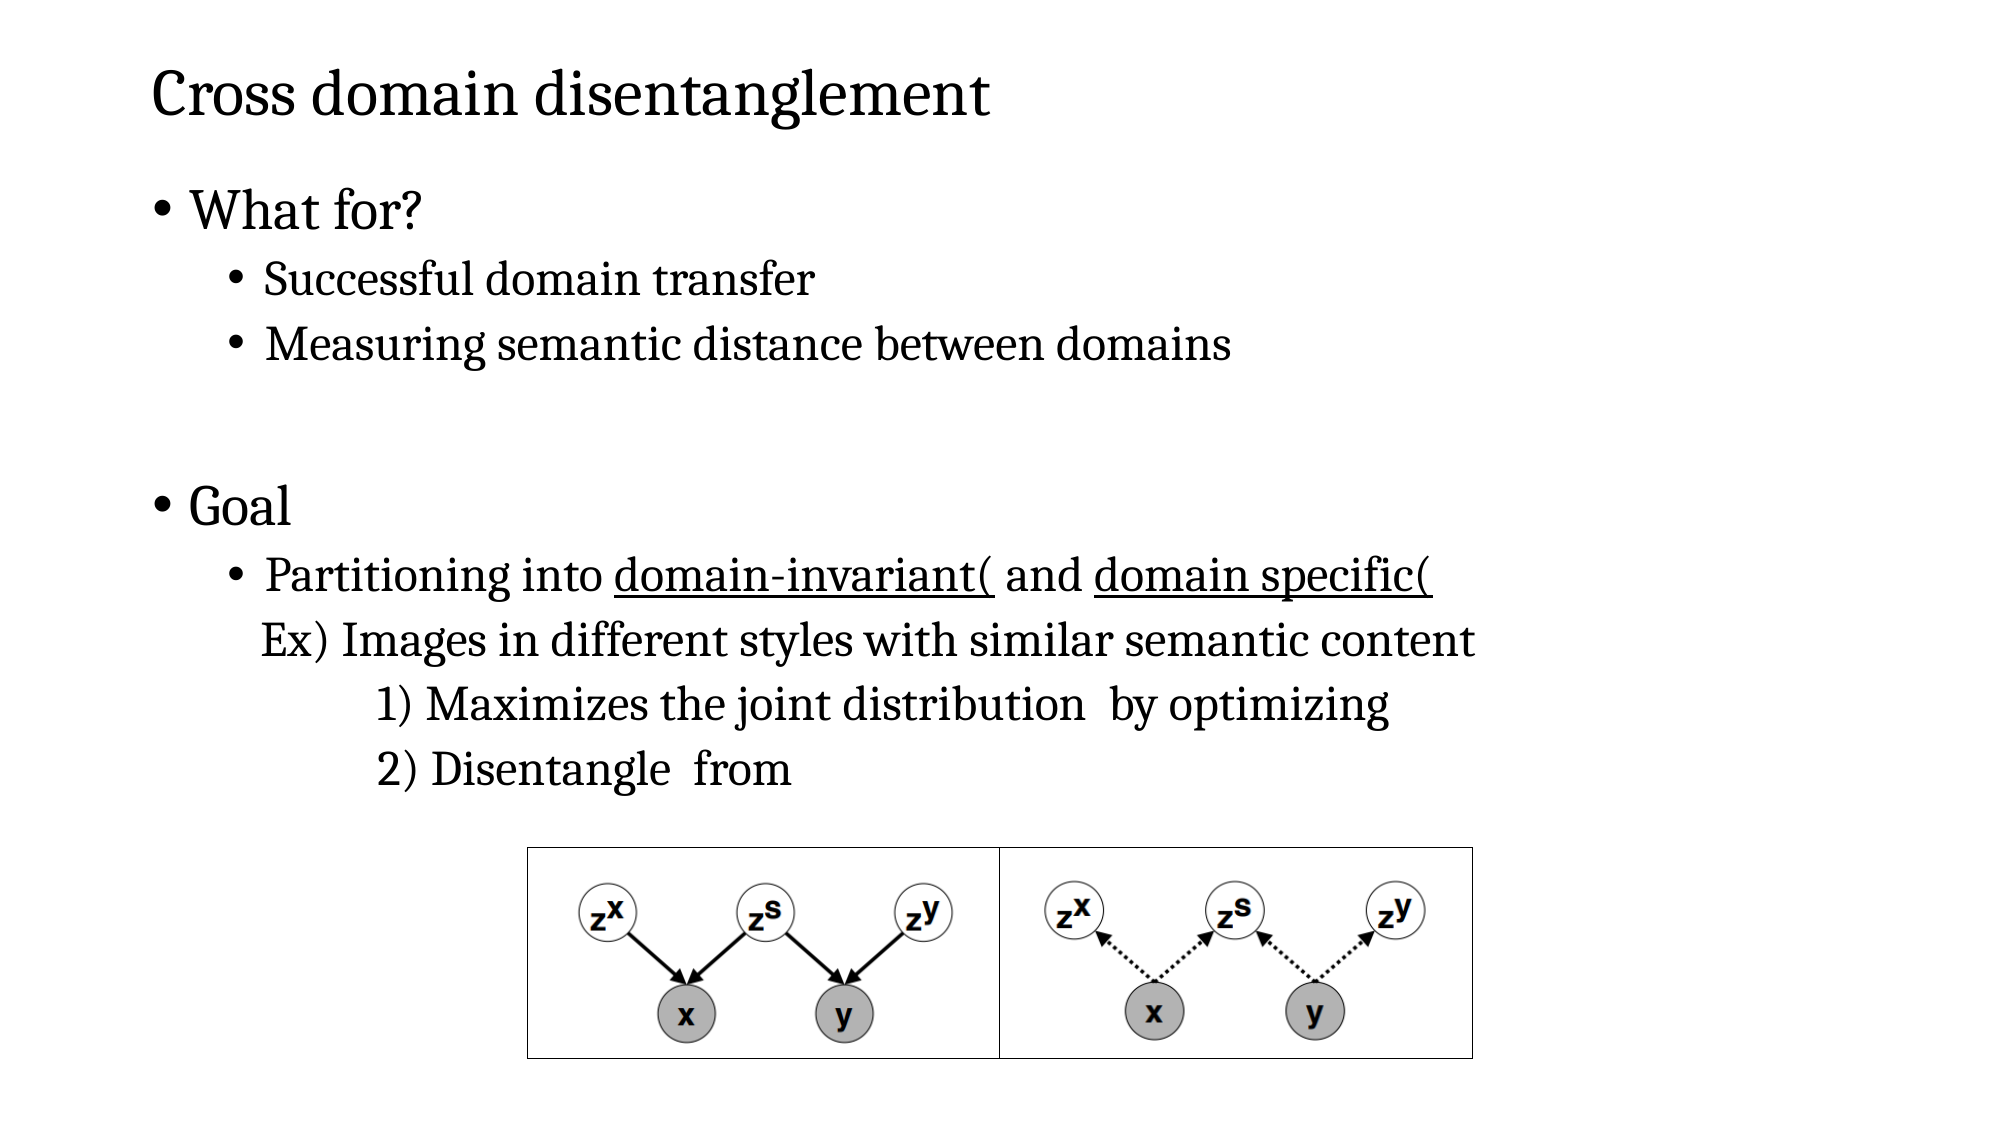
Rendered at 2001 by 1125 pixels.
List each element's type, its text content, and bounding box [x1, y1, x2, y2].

title Cross domain disentanglement [137, 59, 1863, 128]
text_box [527, 847, 1473, 1059]
